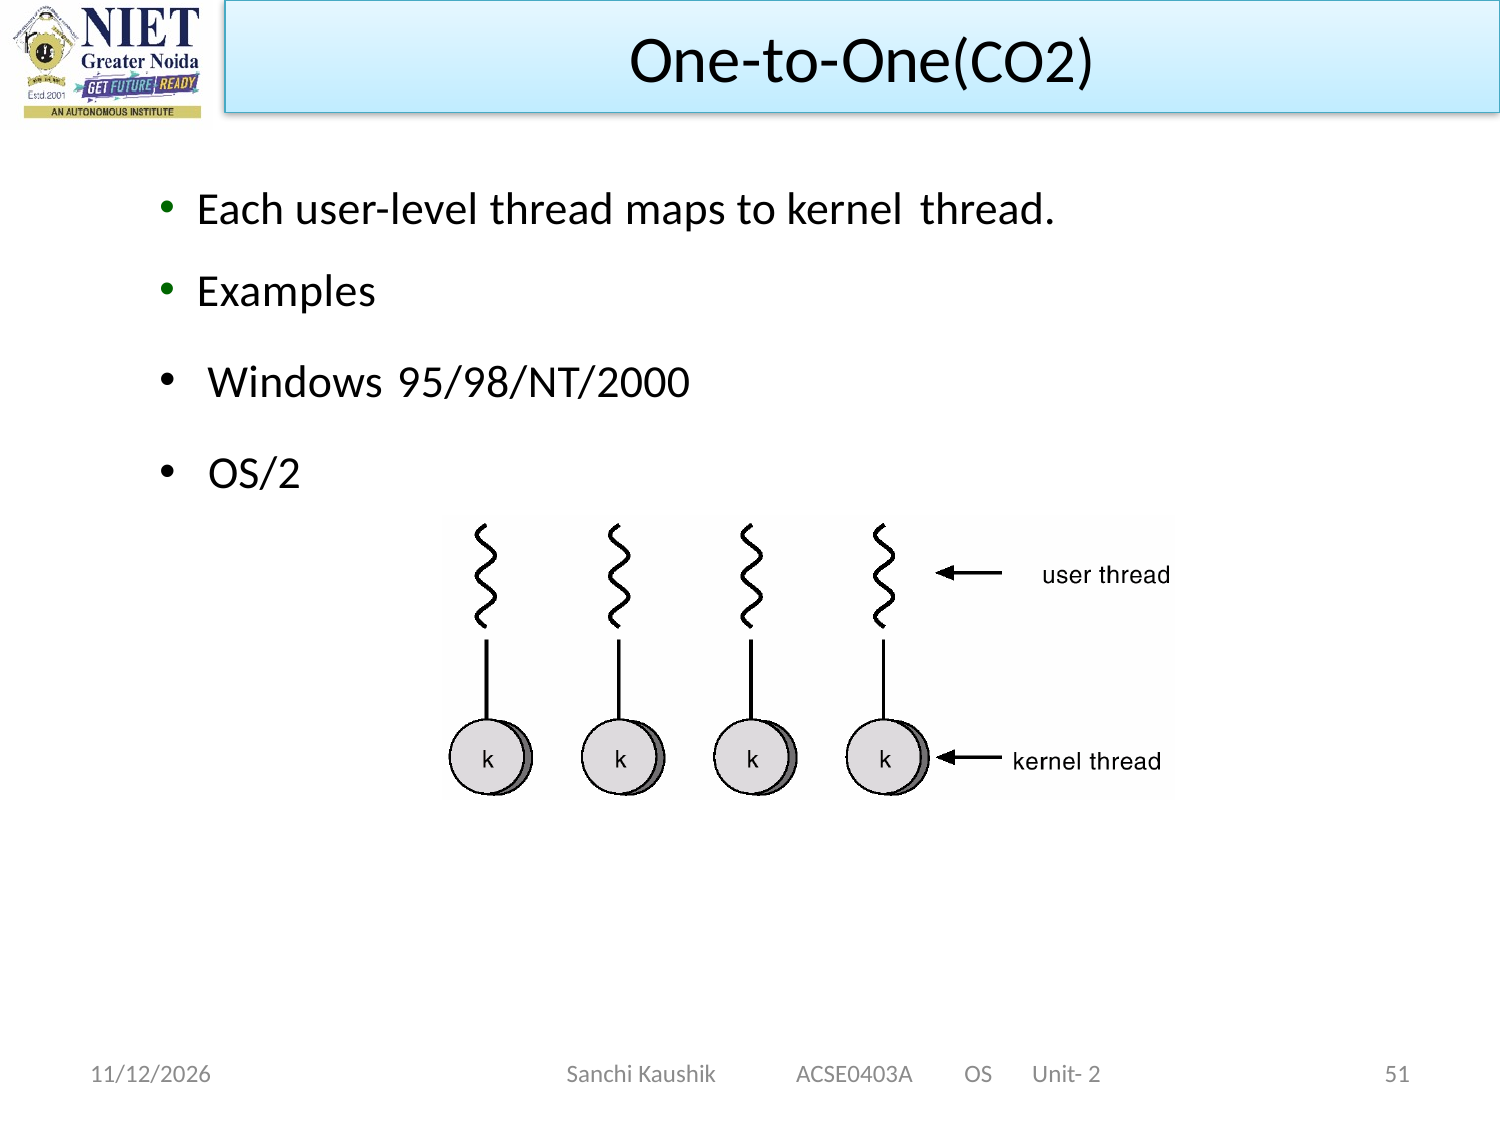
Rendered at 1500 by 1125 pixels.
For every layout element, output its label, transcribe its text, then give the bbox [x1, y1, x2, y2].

footer Sanchi Kaushik ACSE0403A OS Unit- 2 [412, 1042, 1074, 1103]
text_box [442, 515, 1175, 800]
text_box [147, 148, 1412, 907]
slide_number 51 [1074, 1042, 1425, 1103]
text_box One-to-One(CO2) [224, 0, 1500, 113]
picture [0, 0, 213, 130]
text_box Each user-level thread maps to kernel thread. Examples Windows 95/98/NT/2000 OS/2 [159, 148, 1436, 498]
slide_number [75, 1042, 412, 1103]
